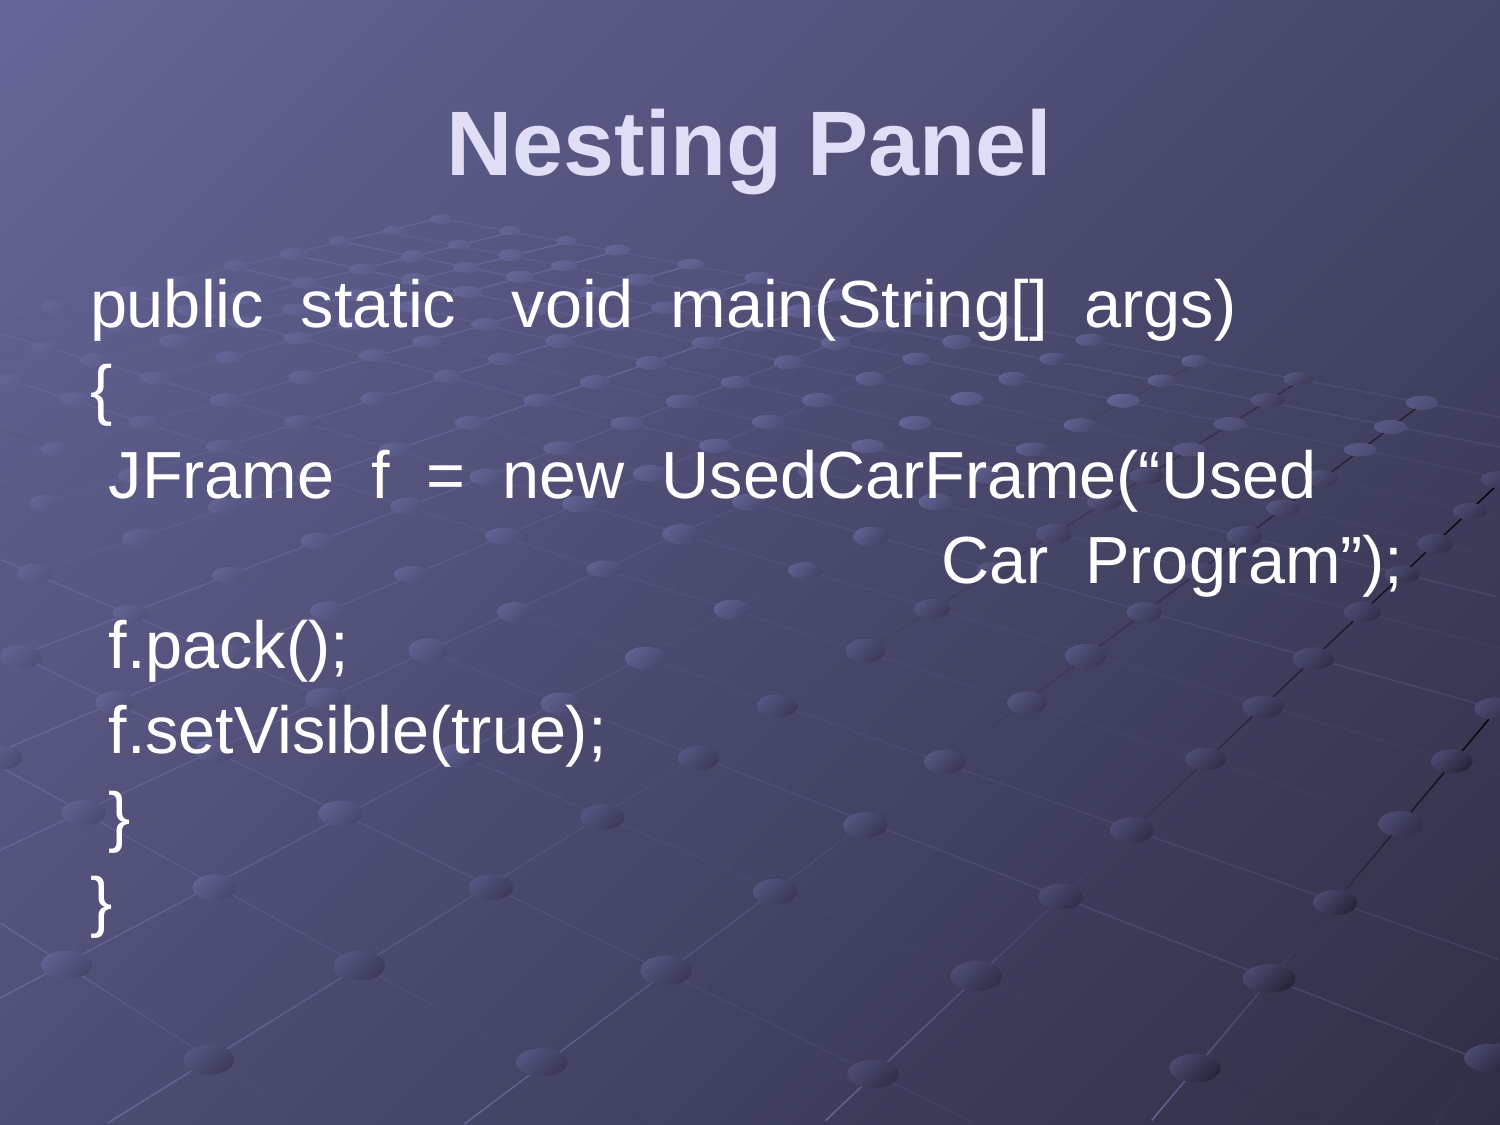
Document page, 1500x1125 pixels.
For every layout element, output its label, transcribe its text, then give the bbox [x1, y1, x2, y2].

title Nesting Panel [75, 45, 1425, 233]
list public static void main(String[] args) { JFrame f = new UsedCarFrame(“Used Car Program”); f.pack(); f.setVisible(true); } } [75, 262, 1425, 1007]
